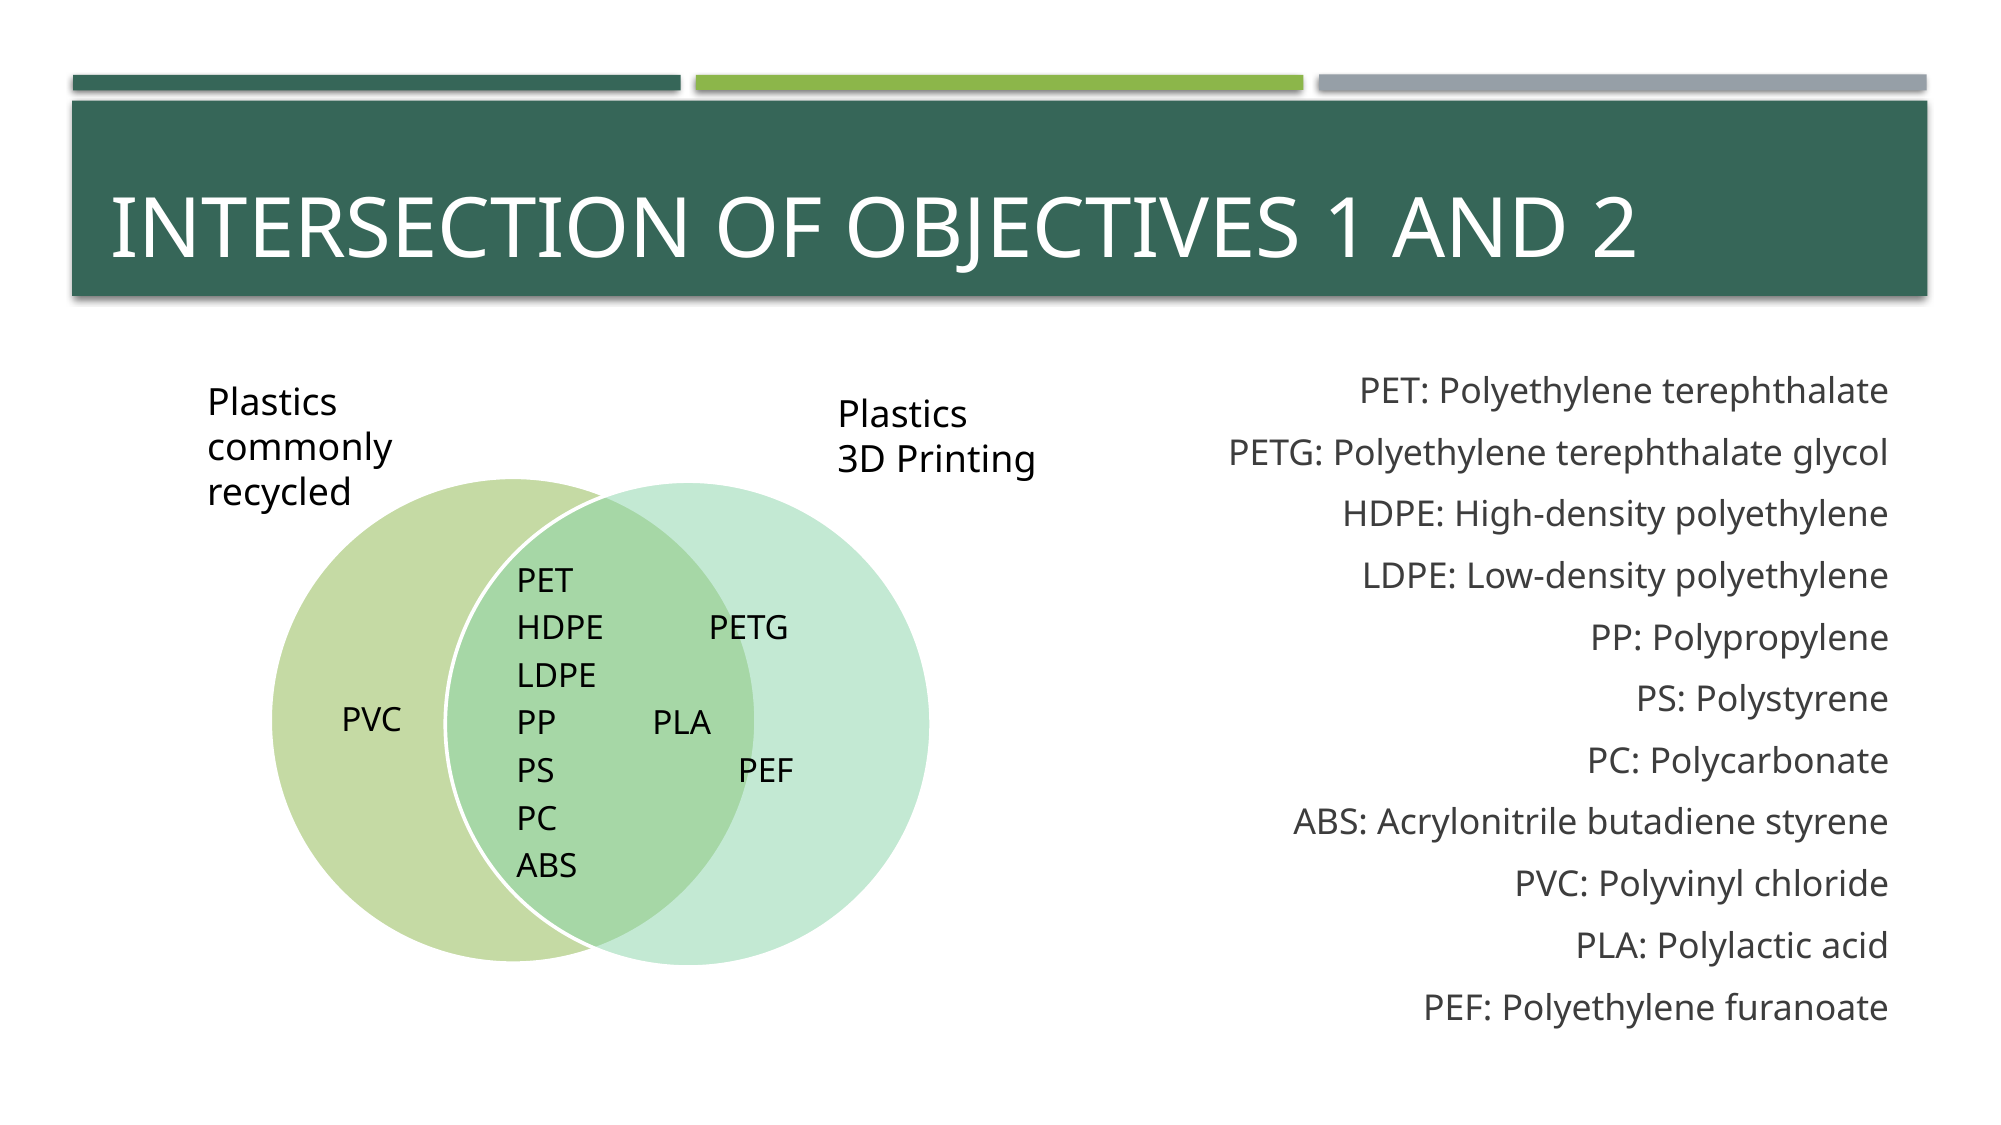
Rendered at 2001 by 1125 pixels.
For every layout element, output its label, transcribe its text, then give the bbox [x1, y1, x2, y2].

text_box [249, 458, 1127, 983]
text_box Plastics commonly recycled [192, 370, 418, 521]
title Intersection of objectives 1 and 2 [95, 115, 1905, 282]
text_box Plastics 3D Printing [822, 382, 1062, 456]
list PET: Polyethylene terephthalate PETG: Polyethylene terephthalate glycol HDPE: High-density polyethylene LDPE: Low-density polyethylene PP: Polypropylene PS: Polystyrene PC: Polycarbonate ABS: Acrylonitrile butadiene styrene PVC: Polyvinyl chloride PLA: Polylactic acid PEF: Polyethylene furanoate [95, 357, 1905, 1038]
